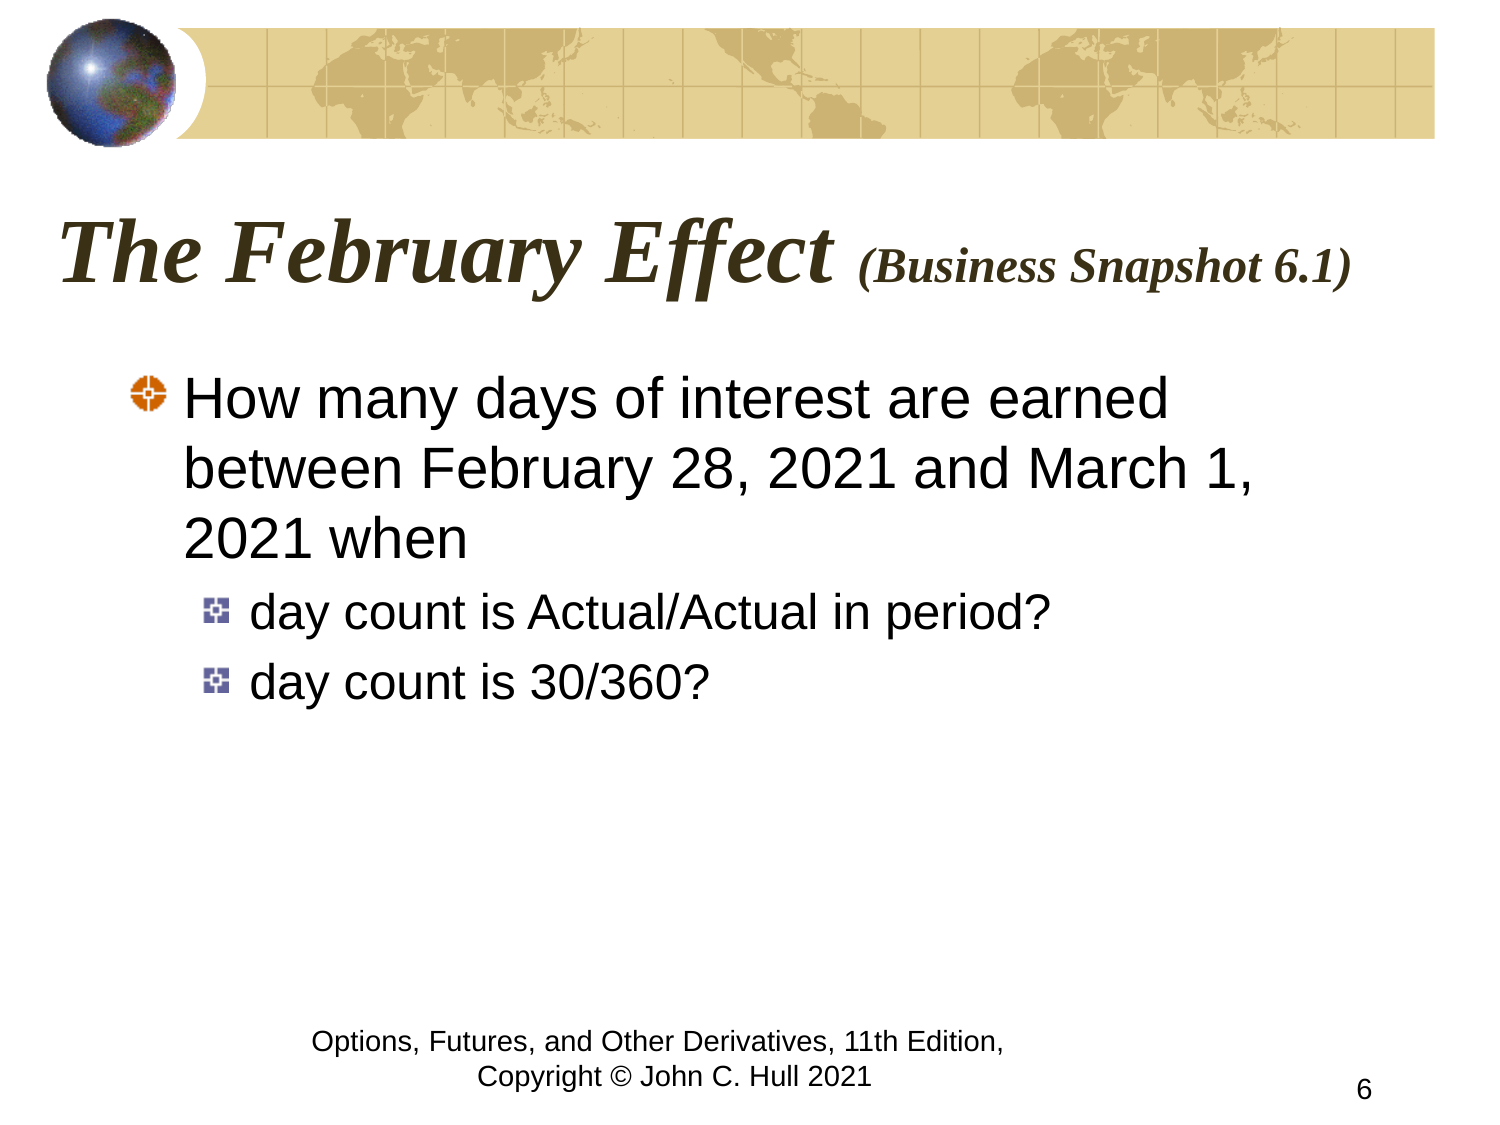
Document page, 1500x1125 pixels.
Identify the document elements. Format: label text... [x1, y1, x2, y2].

footer Options, Futures, and Other Derivatives, 11th Edition, Copyright © John C. Hull 2021 [262, 1024, 1088, 1101]
picture [42, 14, 190, 151]
title The February Effect (Business Snapshot 6.1) [40, 152, 1388, 341]
picture [202, 596, 229, 623]
picture [127, 374, 169, 416]
picture [202, 666, 229, 693]
list How many days of interest are earned between February 28, 2021 and March 1, 2021 when day count is Actual/Actual in period? day count is 30/360? [112, 352, 1388, 1028]
slide_number 6 [1074, 1037, 1388, 1113]
